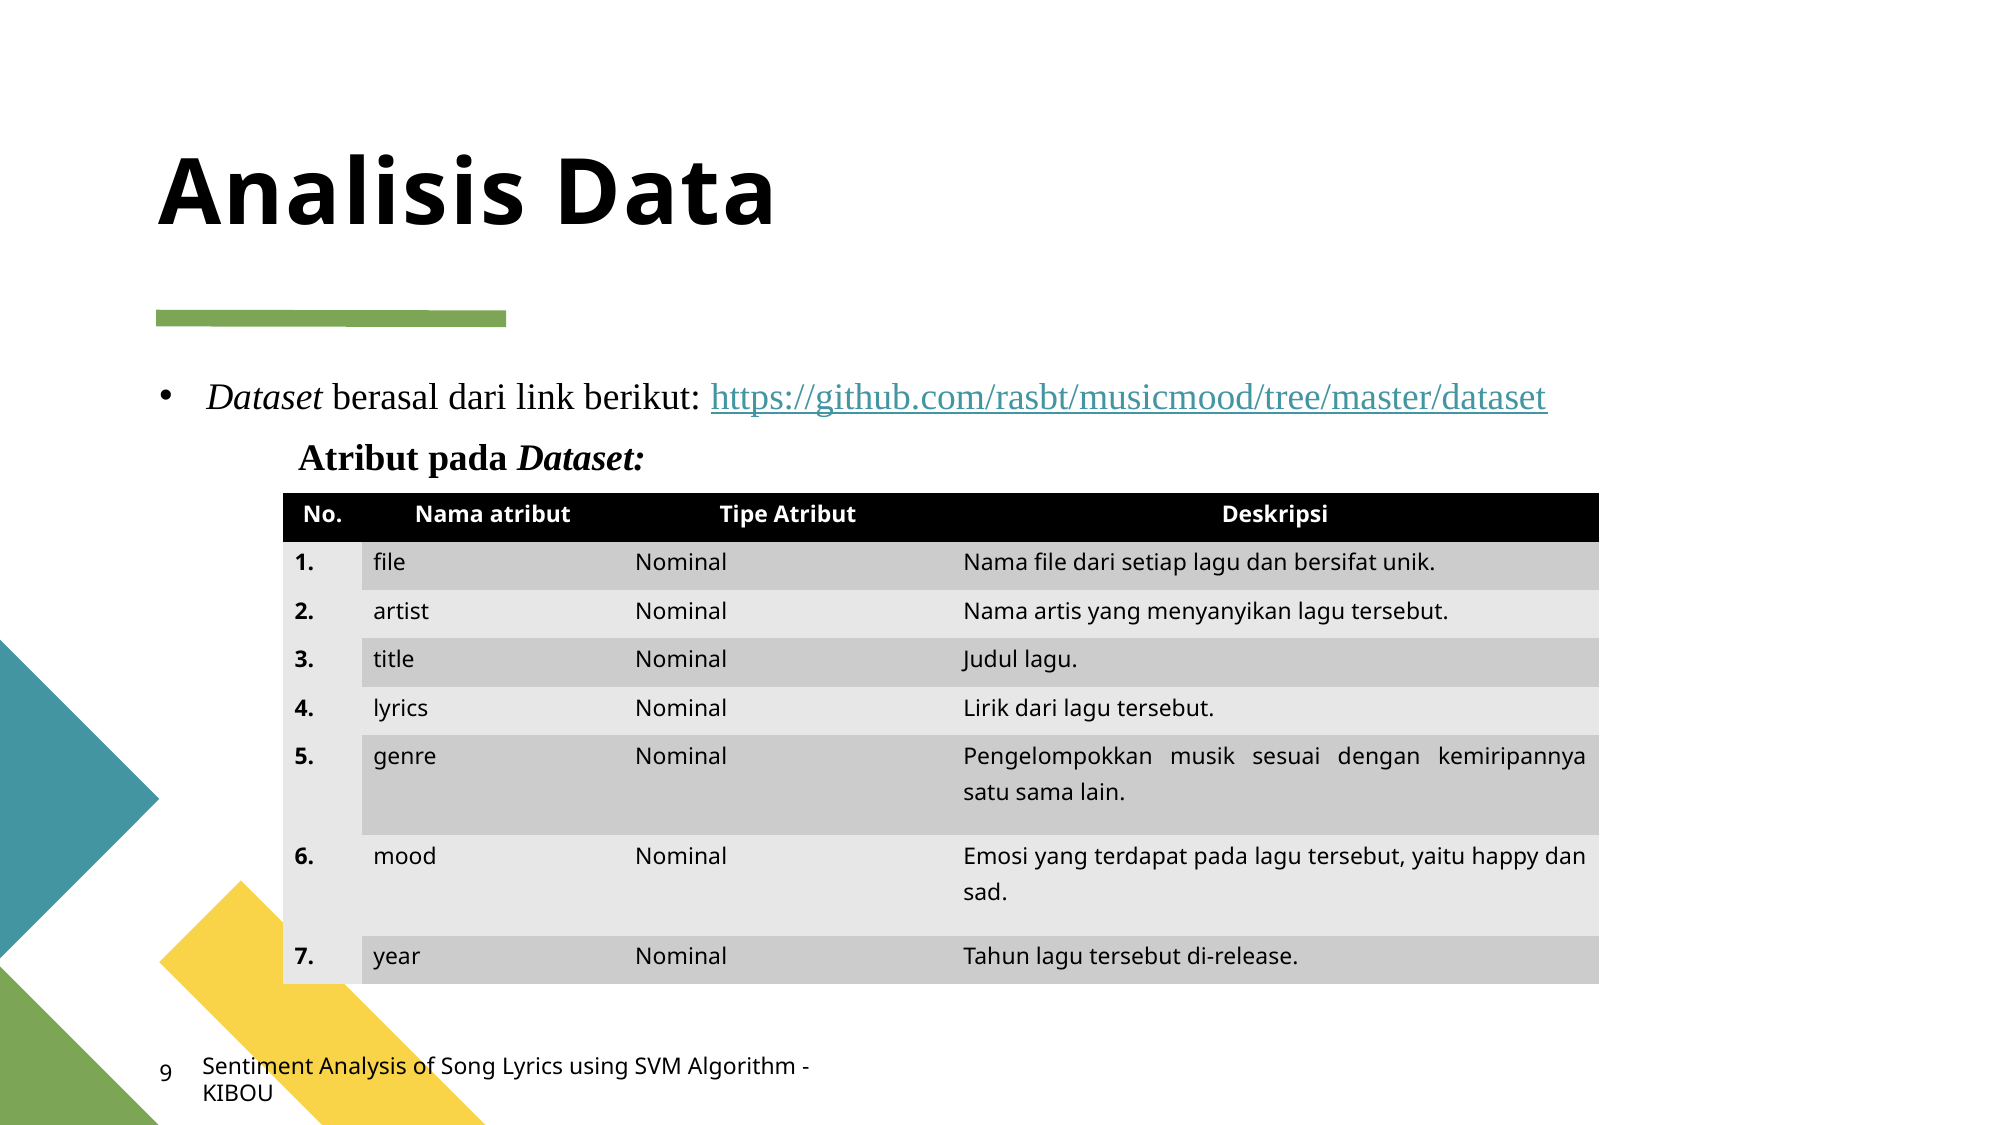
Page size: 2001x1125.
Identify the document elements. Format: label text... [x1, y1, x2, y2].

table_cell Tahun lagu tersebut di-release. [952, 936, 1599, 984]
table_cell 5. [283, 735, 362, 835]
table_cell Nominal [624, 936, 952, 984]
table_cell 1. [283, 542, 362, 590]
table_cell Nominal [624, 687, 952, 735]
table_header Tipe Atribut [624, 493, 952, 542]
table_cell file [362, 542, 624, 590]
table_cell Nama artis yang menyanyikan lagu tersebut. [952, 590, 1599, 638]
footer Sentiment Analysis of Song Lyrics using SVM Algorithm - KIBOU [202, 1051, 864, 1108]
table_cell 3. [283, 638, 362, 687]
table_cell 6. [283, 835, 362, 936]
table_cell Emosi yang terdapat pada lagu tersebut, yaitu happy dan sad. [952, 835, 1599, 936]
table_cell title [362, 638, 624, 687]
table_cell mood [362, 835, 624, 936]
table_cell 2. [283, 590, 362, 638]
table_cell year [362, 936, 624, 984]
table_cell Lirik dari lagu tersebut. [952, 687, 1599, 735]
table_header Deskripsi [952, 493, 1599, 542]
table_cell Nominal [624, 835, 952, 936]
table_cell Nama file dari setiap lagu dan bersifat unik. [952, 542, 1599, 590]
table_cell Nominal [624, 735, 952, 835]
title Analisis Data [158, 144, 969, 245]
table_cell Nominal [624, 542, 952, 590]
text_box Dataset berasal dari link berikut: https://github.com/rasbt/musicmood/tree/master/dataset [0, 342, 1733, 425]
table_cell artist [362, 590, 624, 638]
table_cell 4. [283, 687, 362, 735]
table_cell genre [362, 735, 624, 835]
table_cell Pengelompokkan musik sesuai dengan kemiripannya satu sama lain. [952, 735, 1599, 835]
table_cell 7. [283, 936, 362, 984]
table_cell Nominal [624, 590, 952, 638]
slide_number 9 [159, 1059, 202, 1100]
table_cell Nominal [624, 638, 952, 687]
table_header Nama atribut [362, 493, 624, 542]
table_cell lyrics [362, 687, 624, 735]
text_box Atribut pada Dataset: [283, 425, 1284, 486]
table_cell Judul lagu. [952, 638, 1599, 687]
table_header No. [283, 493, 362, 542]
